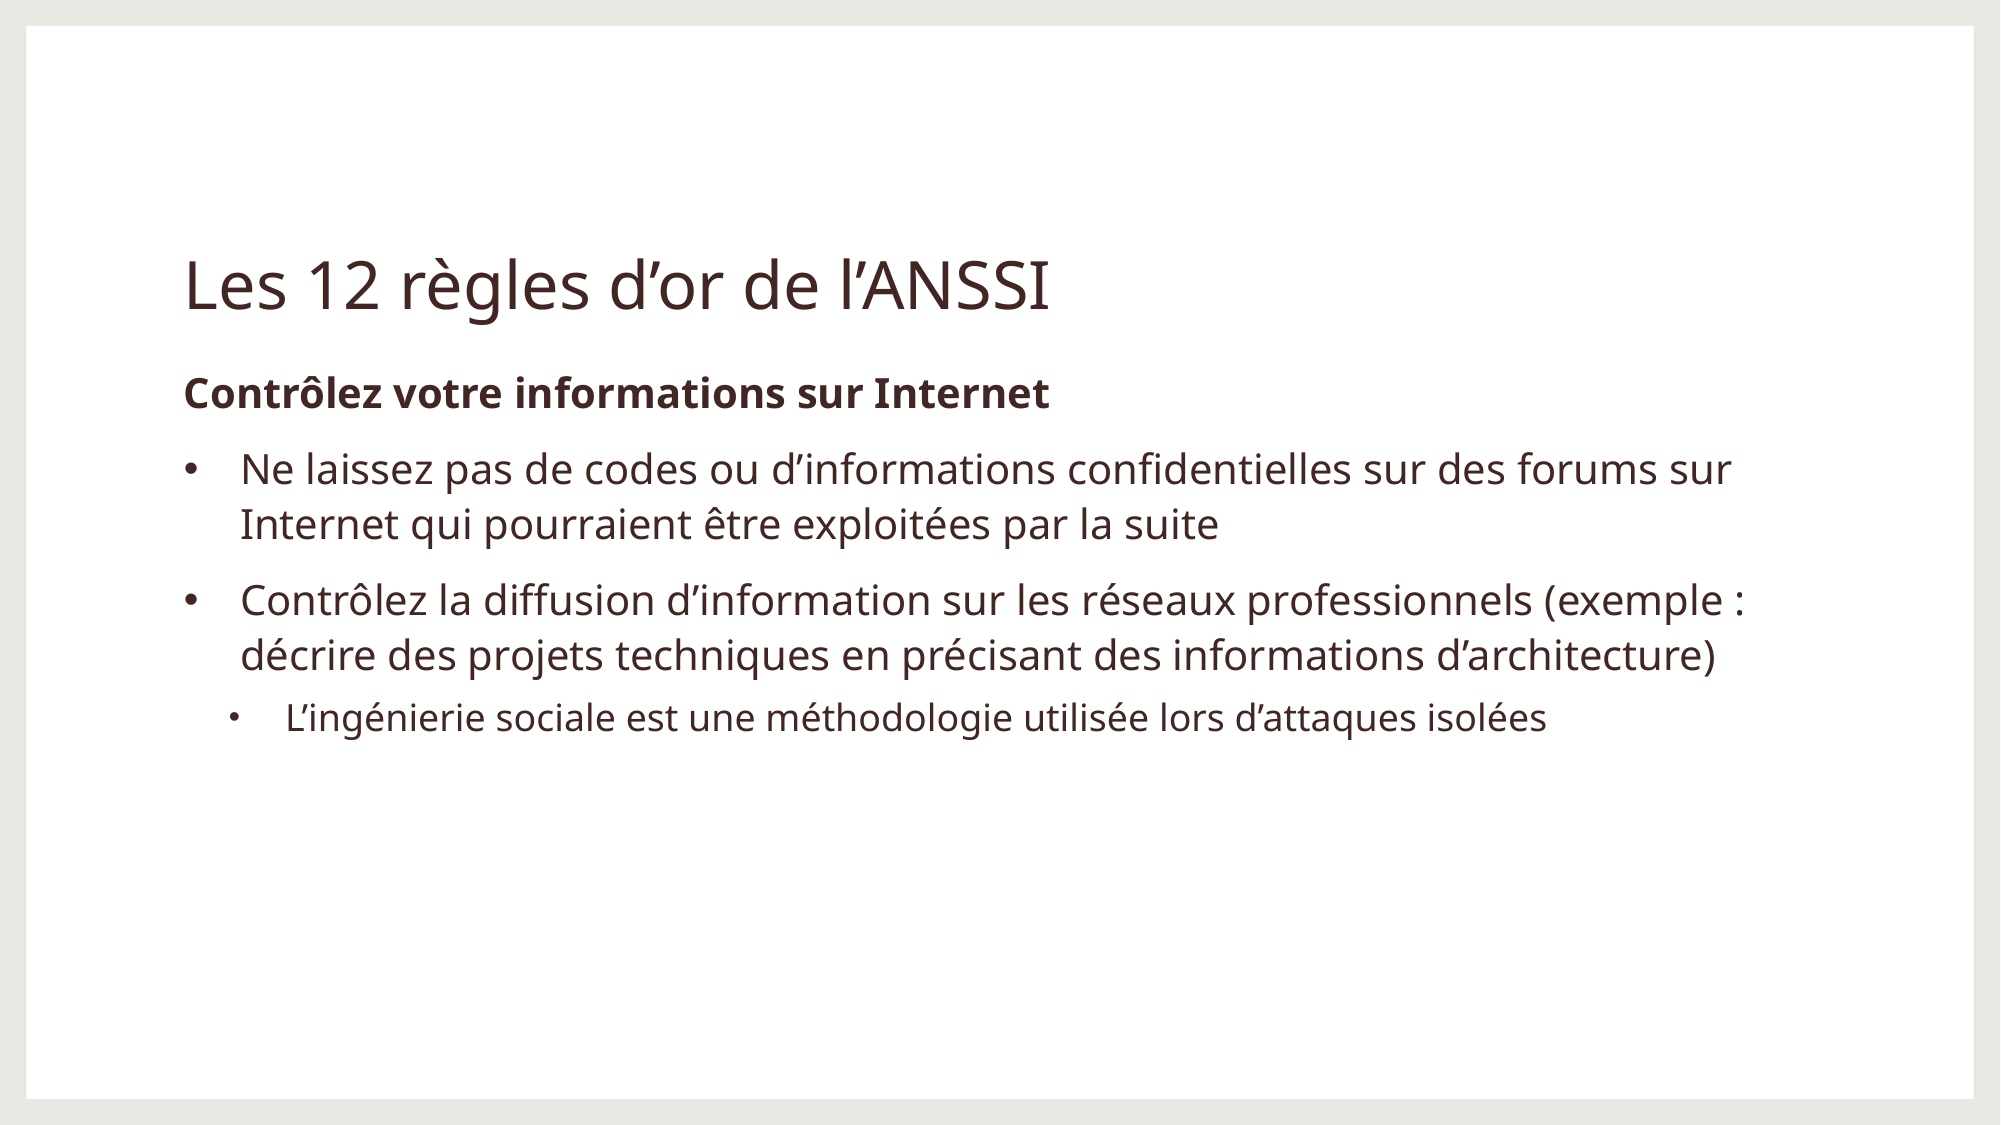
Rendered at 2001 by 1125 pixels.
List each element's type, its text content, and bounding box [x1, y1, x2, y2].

title Les 12 règles d’or de l’ANSSI [168, 118, 1832, 331]
list Contrôlez votre informations sur Internet Ne laissez pas de codes ou d’informations confidentielles sur des forums sur Internet qui pourraient être exploitées par la suite Contrôlez la diffusion d’information sur les réseaux professionnels (exemple : décrire des projets techniques en précisant des informations d’architecture) L’ingénierie sociale est une méthodologie utilisée lors d’attaques isolées [168, 354, 1832, 1006]
